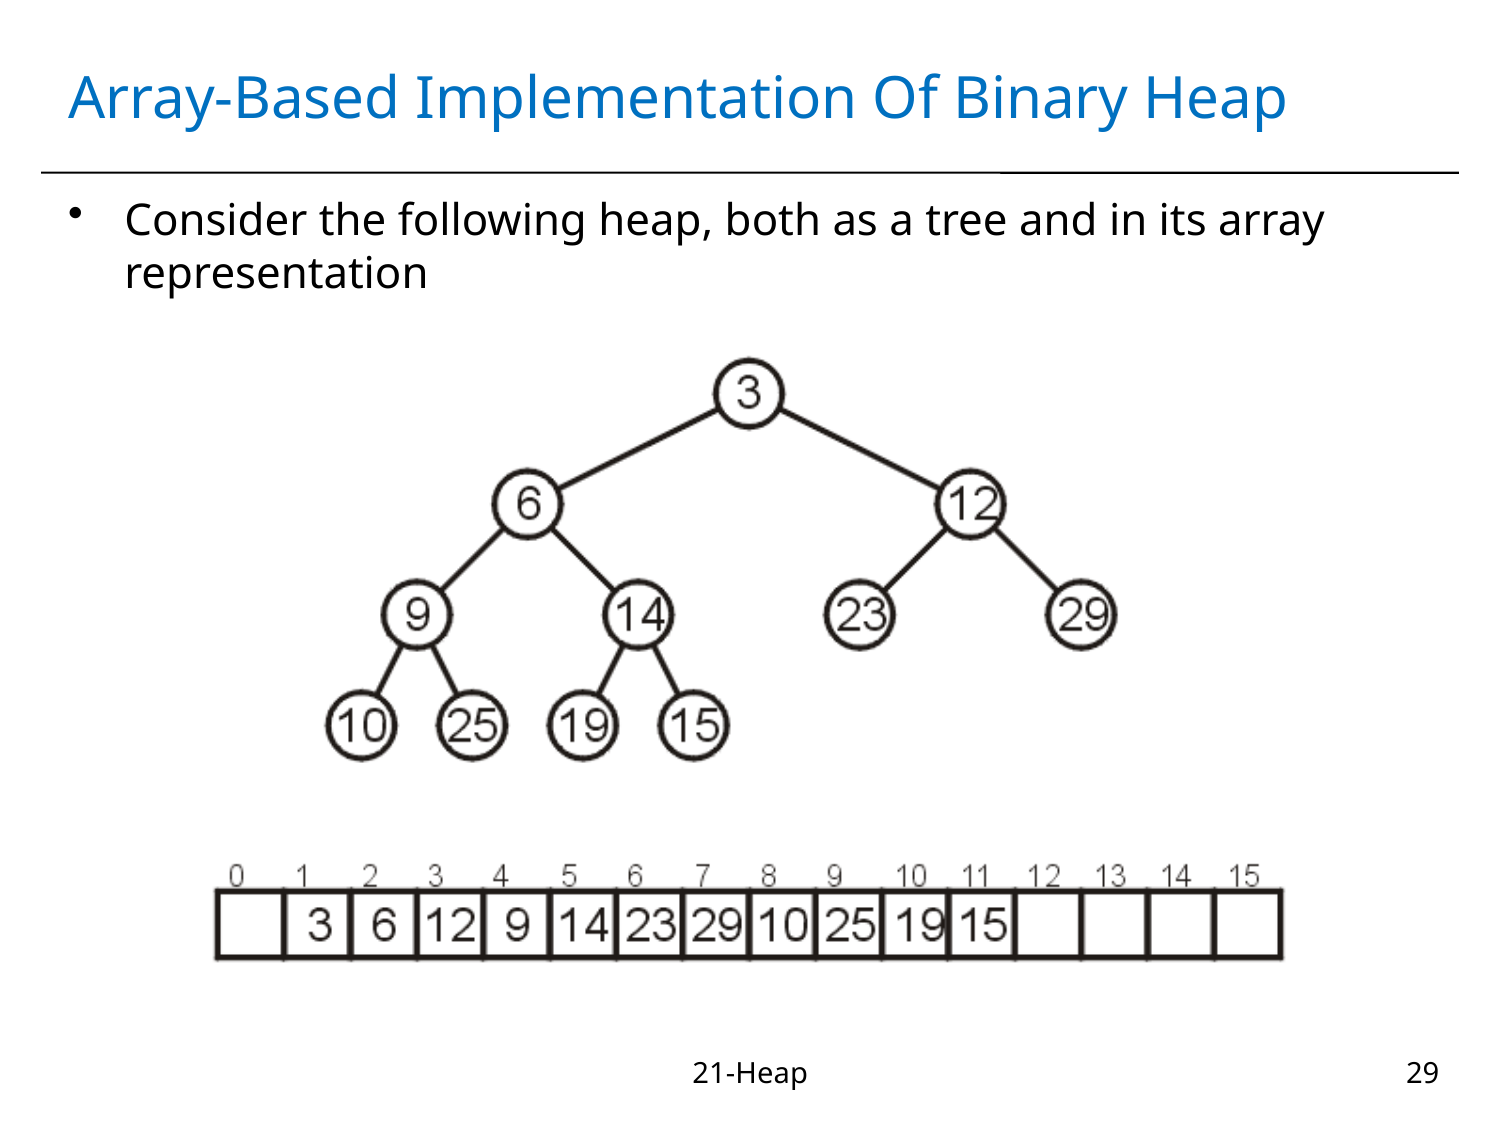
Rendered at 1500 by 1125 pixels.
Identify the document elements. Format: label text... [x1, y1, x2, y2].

picture [206, 349, 1294, 971]
list Consider the following heap, both as a tree and in its array representation [52, 184, 1448, 1024]
footer 21-Heap [502, 1046, 999, 1125]
title Array-Based Implementation Of Binary Heap [52, 30, 1448, 159]
slide_number 29 [1104, 1046, 1455, 1125]
